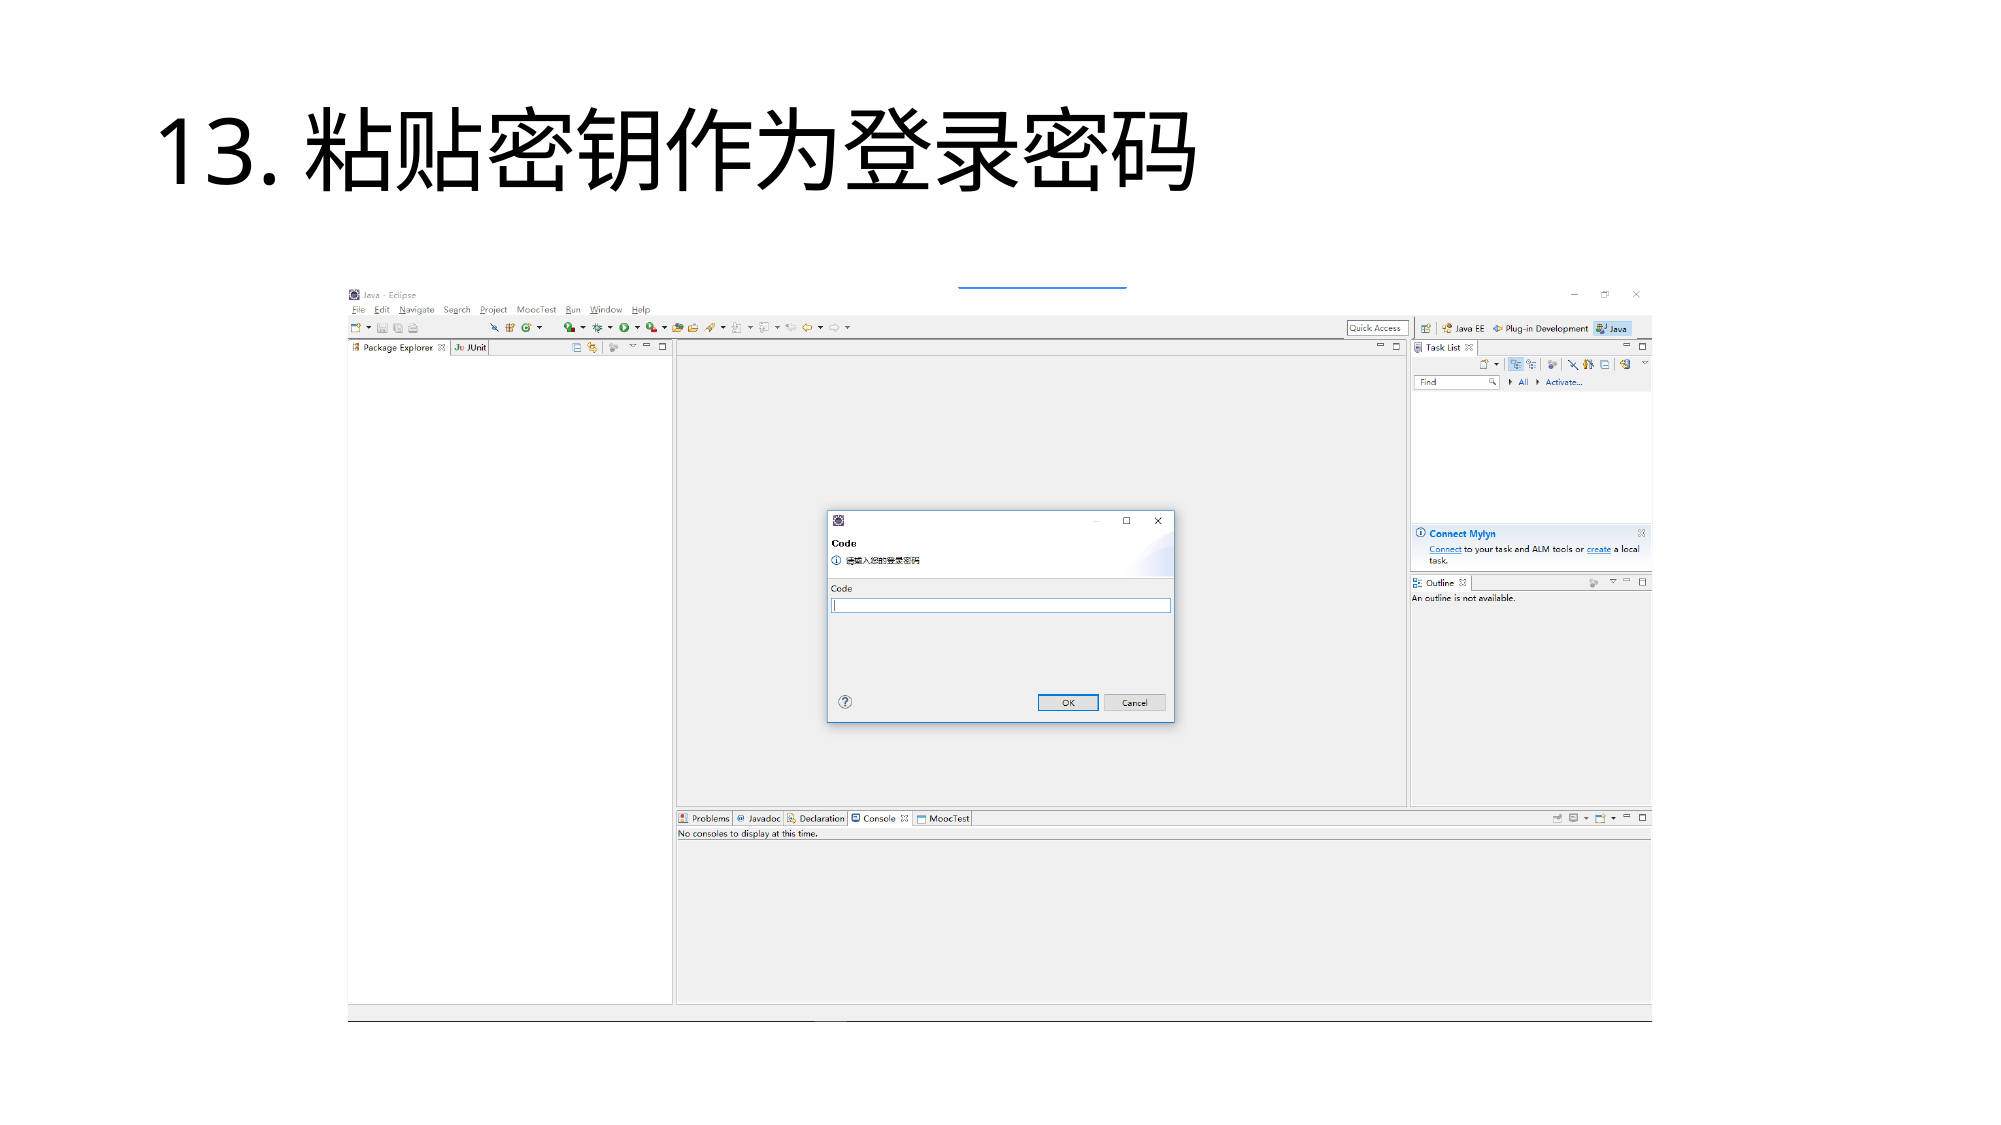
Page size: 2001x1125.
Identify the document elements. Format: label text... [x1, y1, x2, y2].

title 13.粘贴密钥作为登录密码 [150, 92, 1850, 213]
text_box [347, 287, 1653, 1022]
